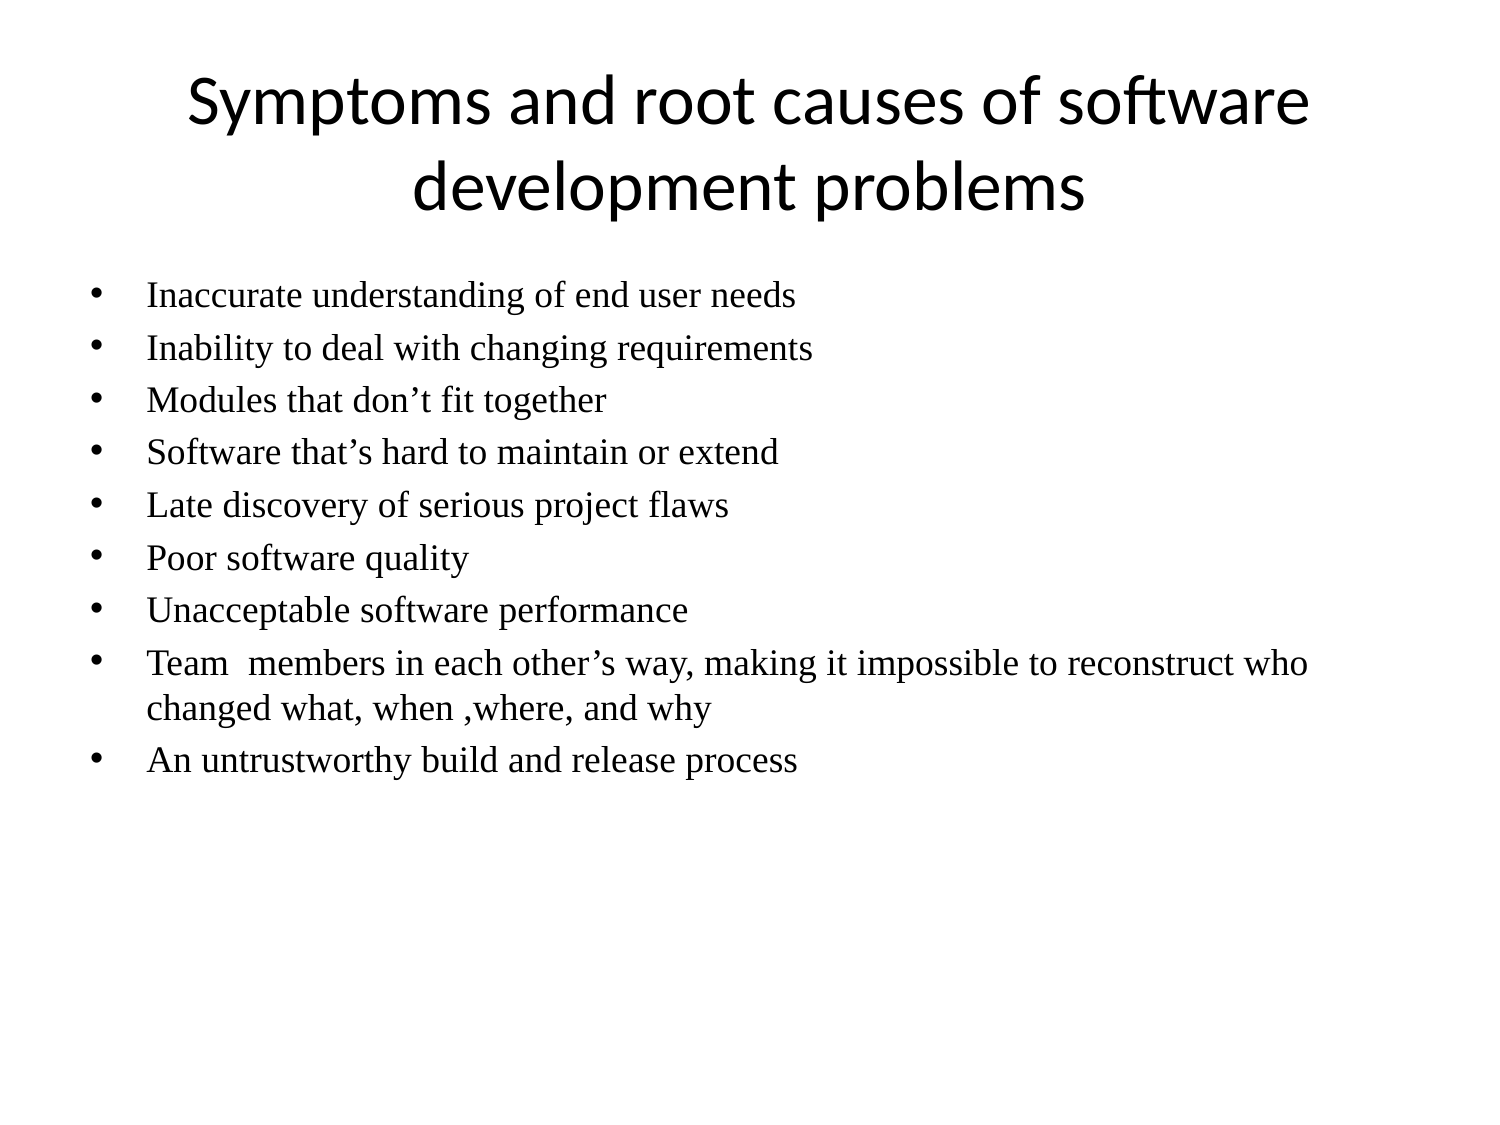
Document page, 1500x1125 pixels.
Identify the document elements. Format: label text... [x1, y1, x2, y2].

list Inaccurate understanding of end user needs Inability to deal with changing requirements Modules that don’t fit together Software that’s hard to maintain or extend Late discovery of serious project flaws Poor software quality Unacceptable software performance Team members in each other’s way, making it impossible to reconstruct who changed what, when ,where, and why An untrustworthy build and release process [75, 262, 1425, 1005]
title Symptoms and root causes of software development problems [75, 45, 1425, 233]
